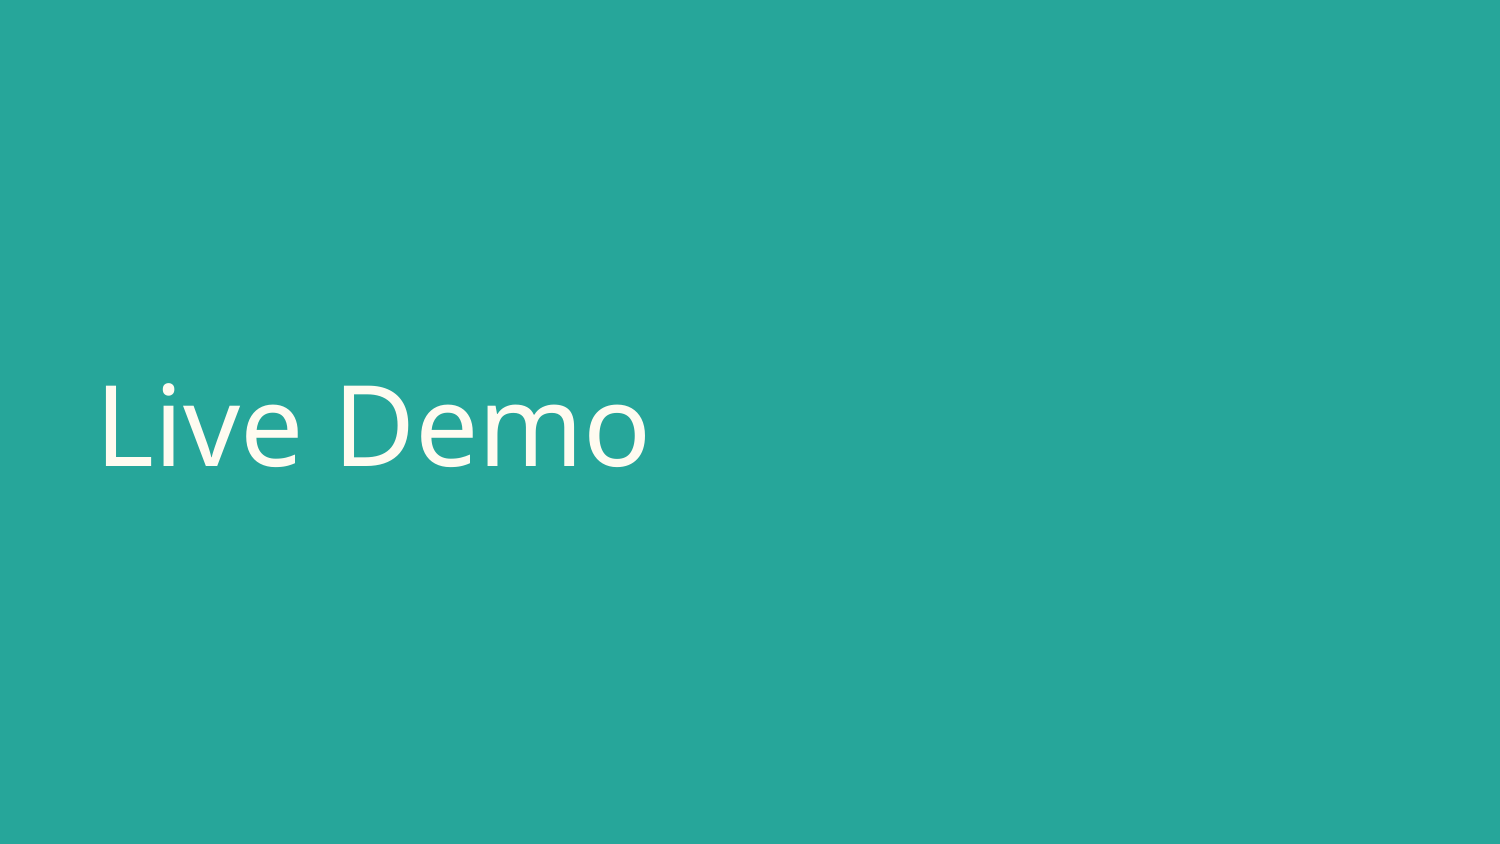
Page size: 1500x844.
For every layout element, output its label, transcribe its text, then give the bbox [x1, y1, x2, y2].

title Live Demo [80, 86, 1000, 758]
